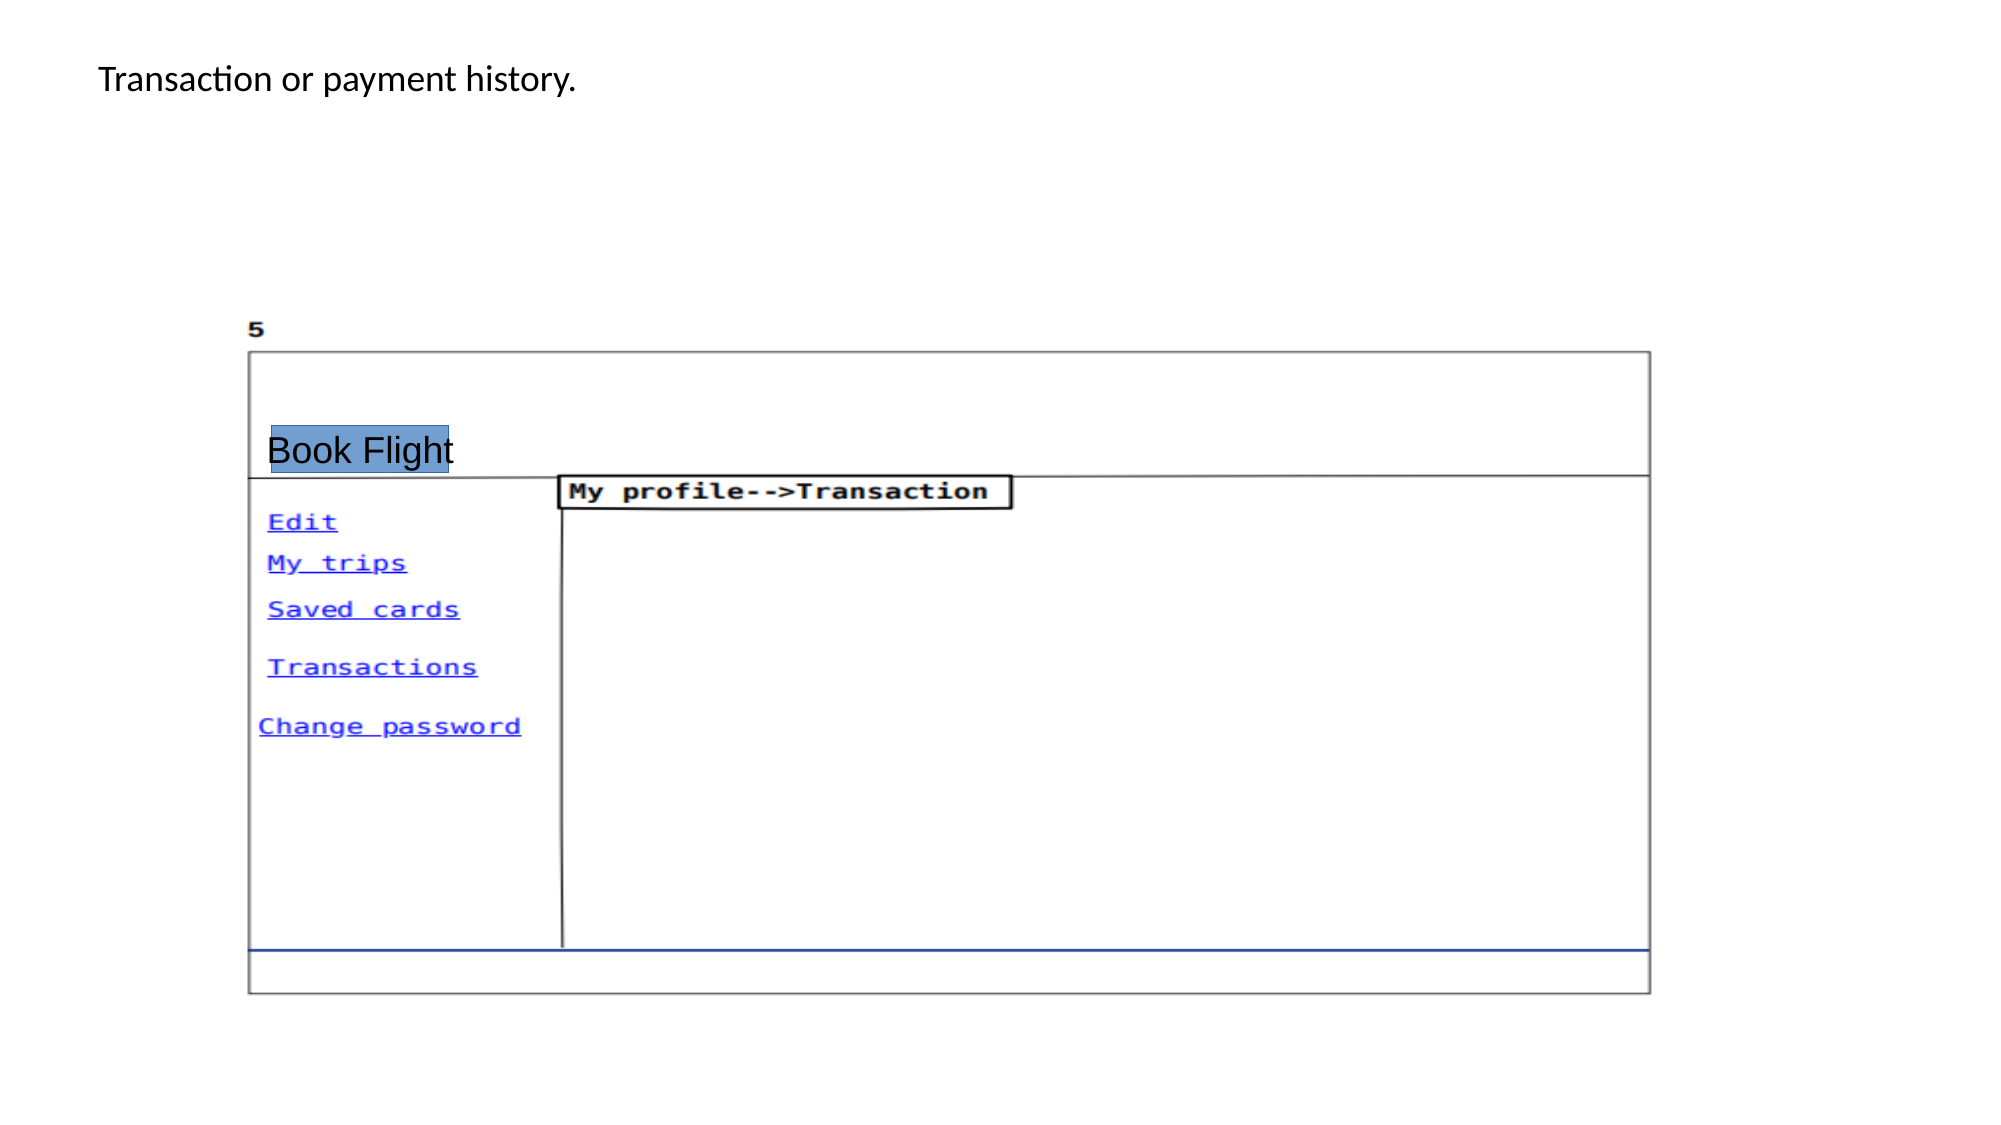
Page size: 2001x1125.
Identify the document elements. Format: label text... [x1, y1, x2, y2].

text_box Transaction or payment history. [83, 46, 1669, 106]
picture [184, 299, 1699, 1014]
